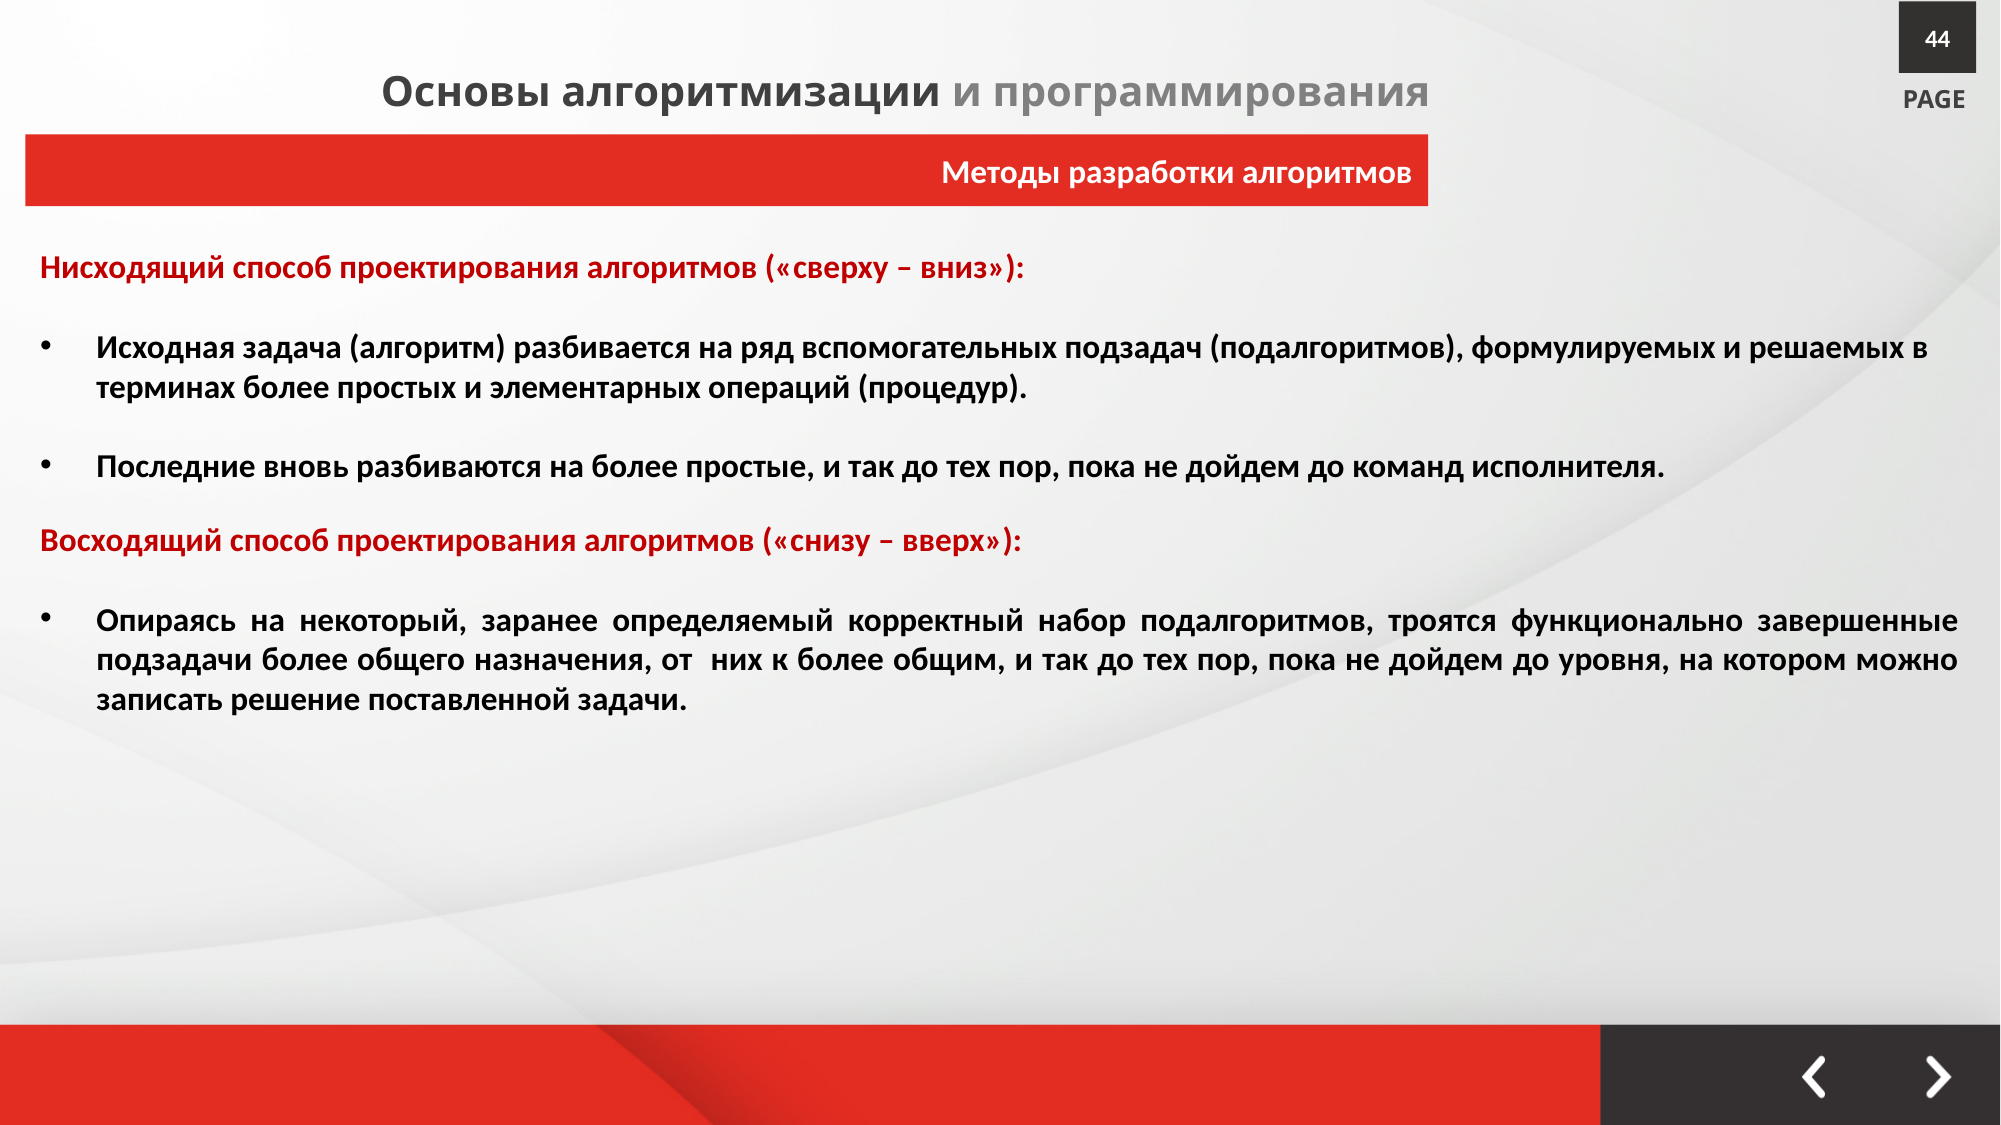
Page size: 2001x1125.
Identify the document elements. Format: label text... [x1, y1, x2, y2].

text_box PAGE [1887, 76, 1992, 122]
subtitle Методы разработки алгоритмов [25, 134, 1429, 207]
picture [0, 0, 2001, 1125]
text_box Основы алгоритмизации и программирования [272, 57, 1446, 123]
text_box 44 [1897, 0, 1978, 75]
text_box Восходящий способ проектирования алгоритмов («снизу – вверх»): Опираясь на некоторый, заранее определяемый корректный набор подалгоритмов, троятся функционально завершенные подзадачи более общего назначения, от них к более общим, и так до тех пор, пока не дойдем до уровня, на котором можно записать решение поставленной задачи. [25, 510, 1977, 725]
text_box Нисходящий способ проектирования алгоритмов («сверху – вниз»): Исходная задача (алгоритм) разбивается на ряд вспомогательных подзадач (подалгоритмов), формулируемых и решаемых в терминах более простых и элементарных операций (процедур). Последние вновь разбиваются на более простые, и так до тех пор, пока не дойдем до команд исполнителя. [25, 237, 1977, 492]
